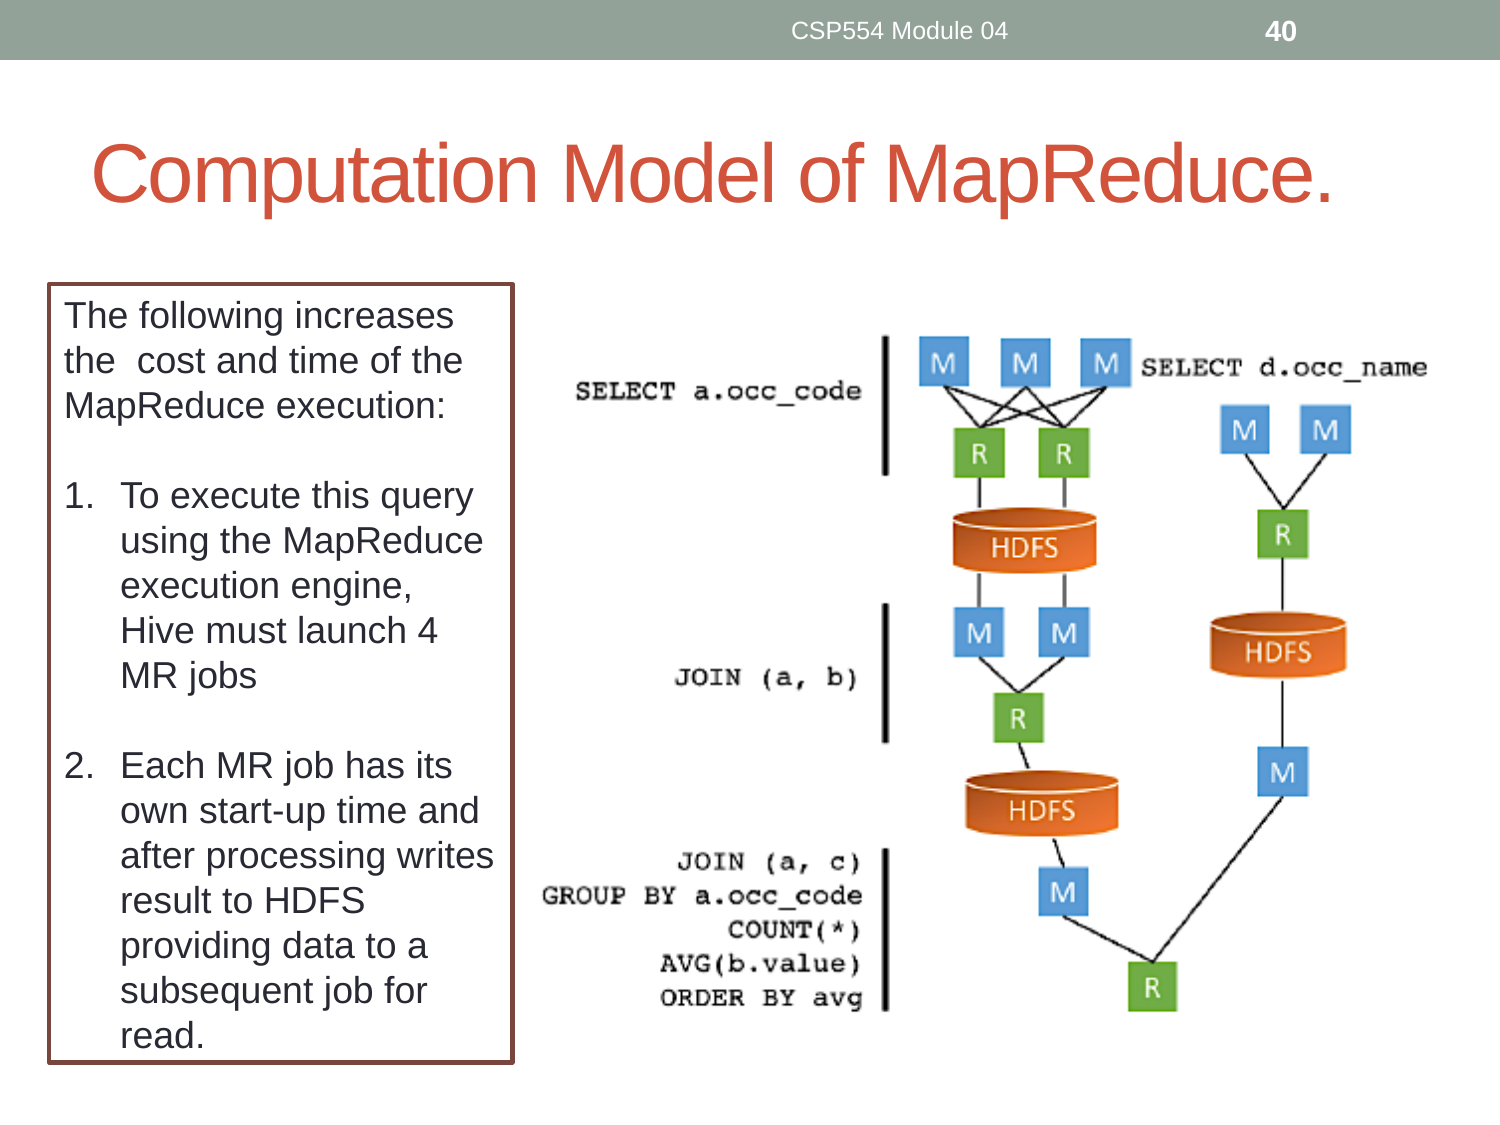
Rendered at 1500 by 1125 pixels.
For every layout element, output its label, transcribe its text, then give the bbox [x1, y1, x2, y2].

title Computation Model of MapReduce. [75, 87, 1425, 250]
footer CSP554 Module 04 [562, 3, 1238, 57]
text_box The following increases the cost and time of the MapReduce execution: To execute this query using the MapReduce execution engine, Hive must launch 4 MR jobs Each MR job has its own start-up time and after processing writes result to HDFS providing data to a subsequent job for read. [47, 282, 515, 1065]
slide_number 40 [1250, 3, 1425, 57]
picture [499, 299, 1449, 1038]
